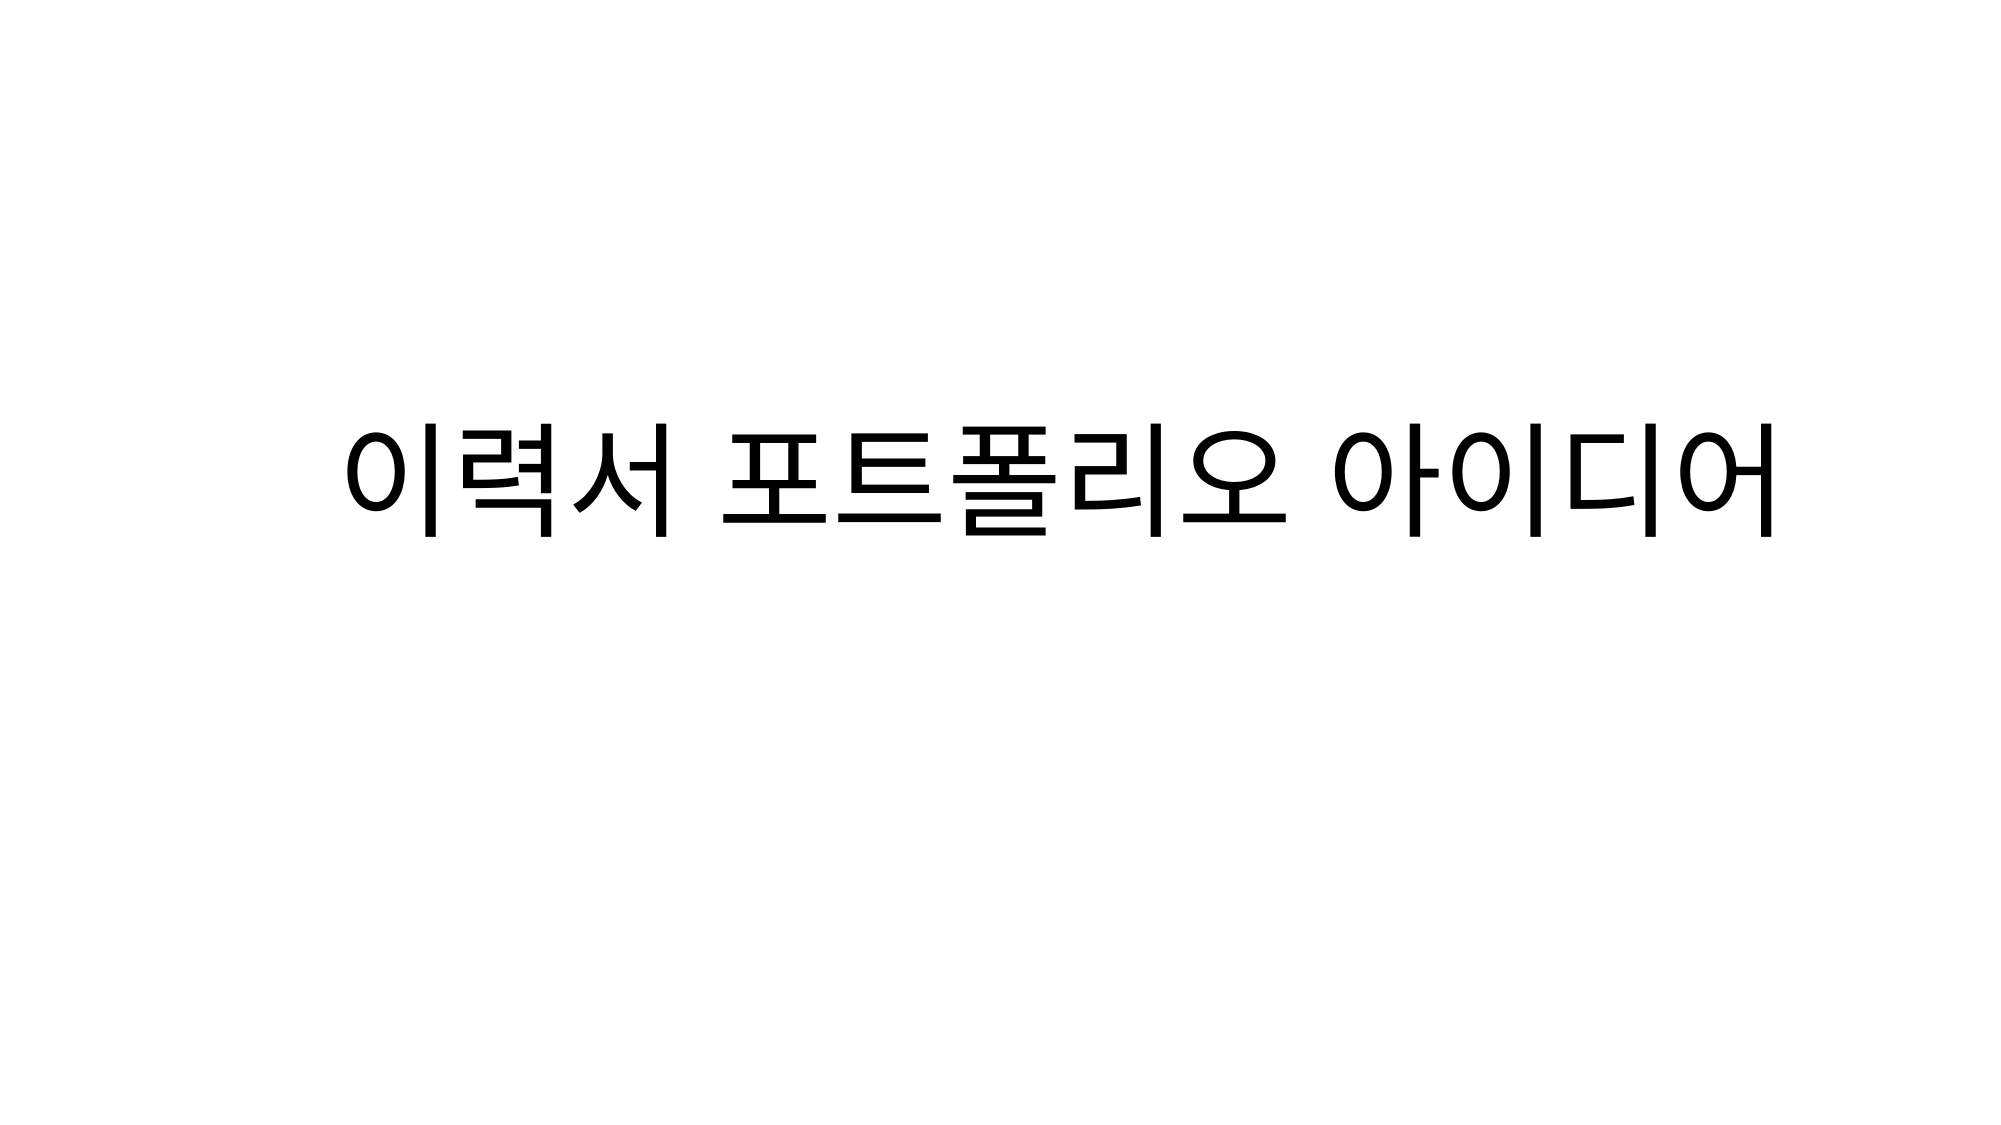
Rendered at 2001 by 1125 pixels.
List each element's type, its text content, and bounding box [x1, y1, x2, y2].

title 이력서 포트폴리오 아이디어 [249, 170, 1876, 563]
